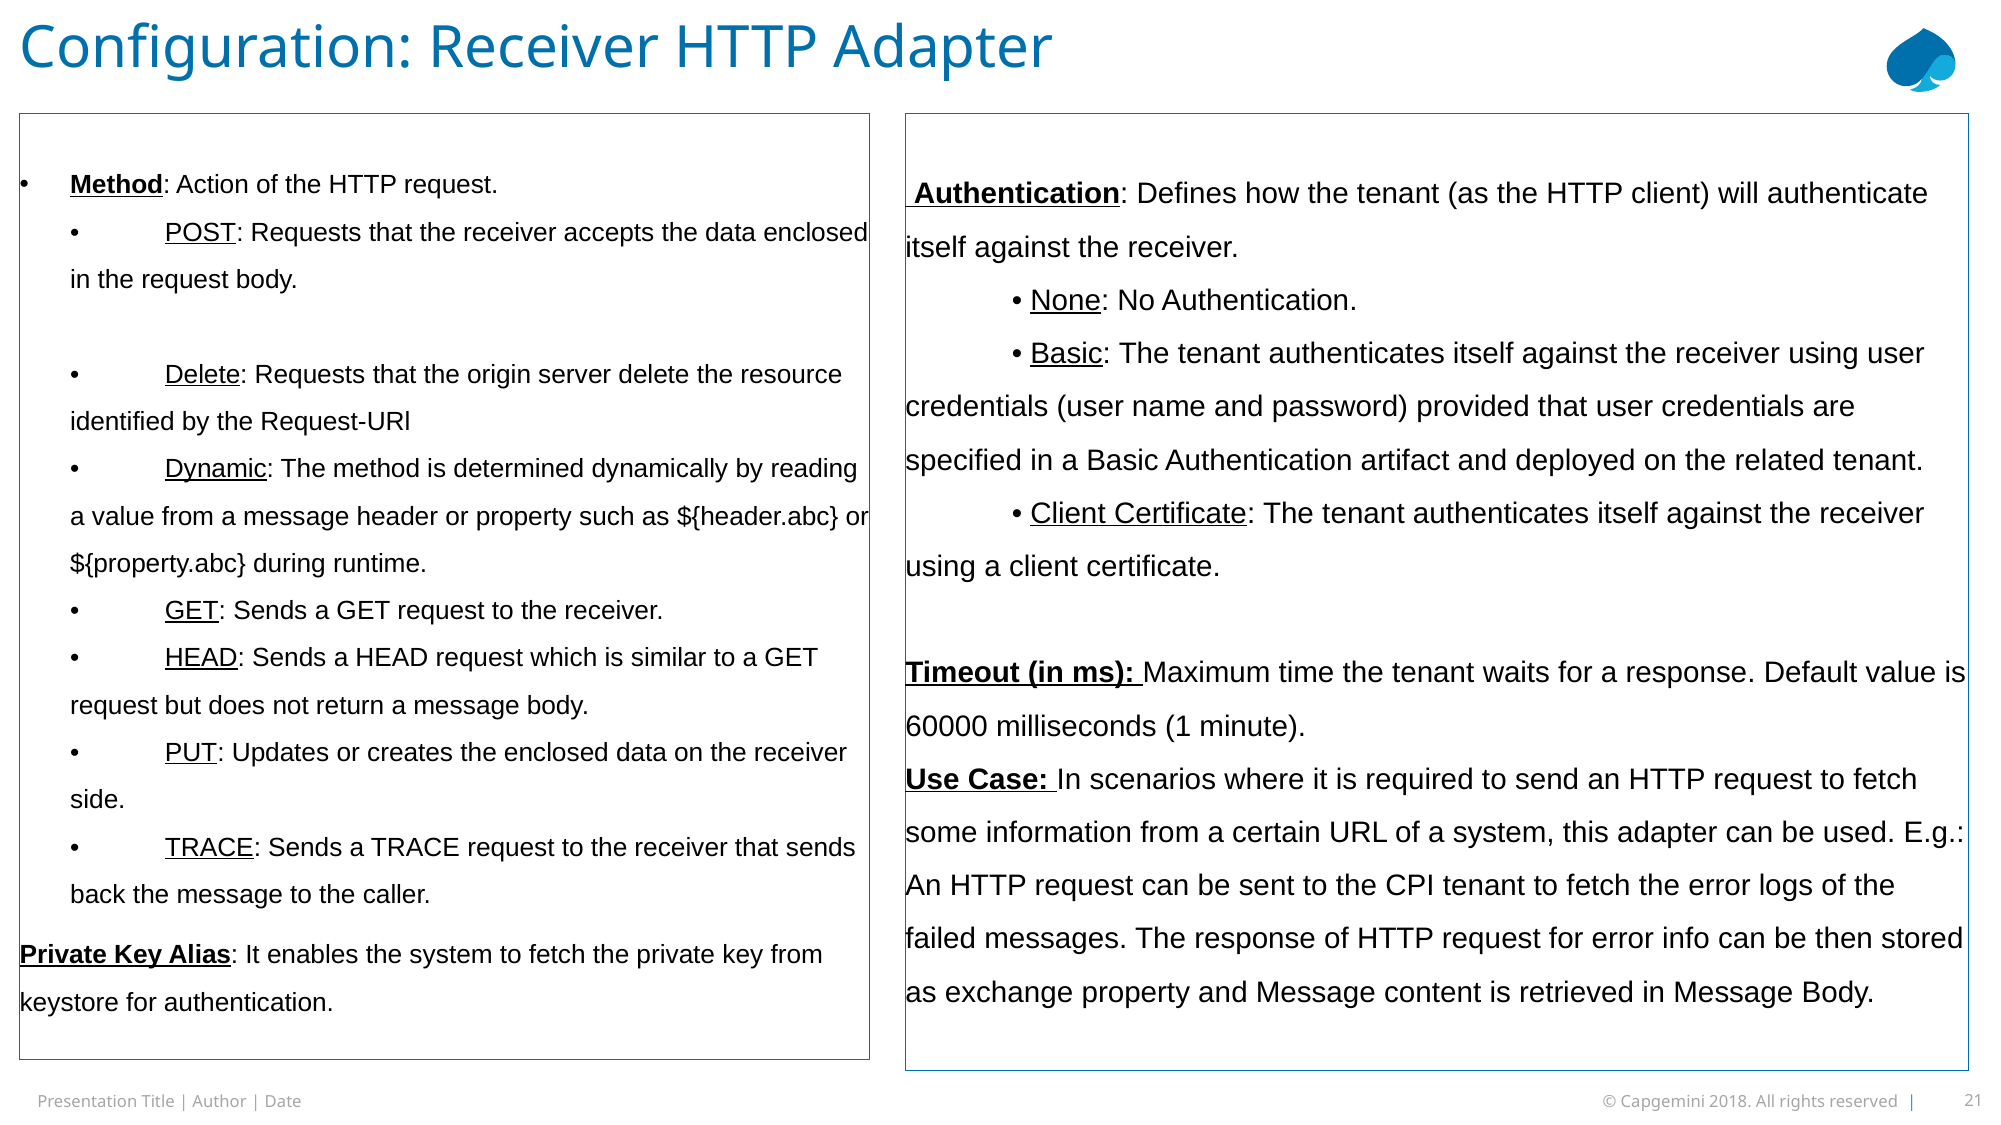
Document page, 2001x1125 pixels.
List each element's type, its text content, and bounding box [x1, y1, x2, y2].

title Configuration: Receiver HTTP Adapter [19, 19, 1248, 114]
text_box Method: Action of the HTTP request. • POST: Requests that the receiver accepts the data enclosed in the request body. • Delete: Requests that the origin server delete the resource identified by the Request-URl • Dynamic: The method is determined dynamically by reading a value from a message header or property such as ${header.abc} or ${property.abc} during runtime. • GET: Sends a GET request to the receiver. • HEAD: Sends a HEAD request which is similar to a GET request but does not return a message body. • PUT: Updates or creates the enclosed data on the receiver side. • TRACE: Sends a TRACE request to the receiver that sends back the message to the caller. Private Key Alias: It enables the system to fetch the private key from keystore for authentication. [19, 113, 870, 1060]
text_box Authentication: Defines how the tenant (as the HTTP client) will authenticate itself against the receiver. • None: No Authentication. • Basic: The tenant authenticates itself against the receiver using user credentials (user name and password) provided that user credentials are specified in a Basic Authentication artifact and deployed on the related tenant. • Client Certificate: The tenant authenticates itself against the receiver using a client certificate. Timeout (in ms): Maximum time the tenant waits for a response. Default value is 60000 milliseconds (1 minute). Use Case: In scenarios where it is required to send an HTTP request to fetch some information from a certain URL of a system, this adapter can be used. E.g.: An HTTP request can be sent to the CPI tenant to fetch the error logs of the failed messages. The response of HTTP request for error info can be then stored as exchange property and Message content is retrieved in Message Body. [905, 113, 1969, 1071]
